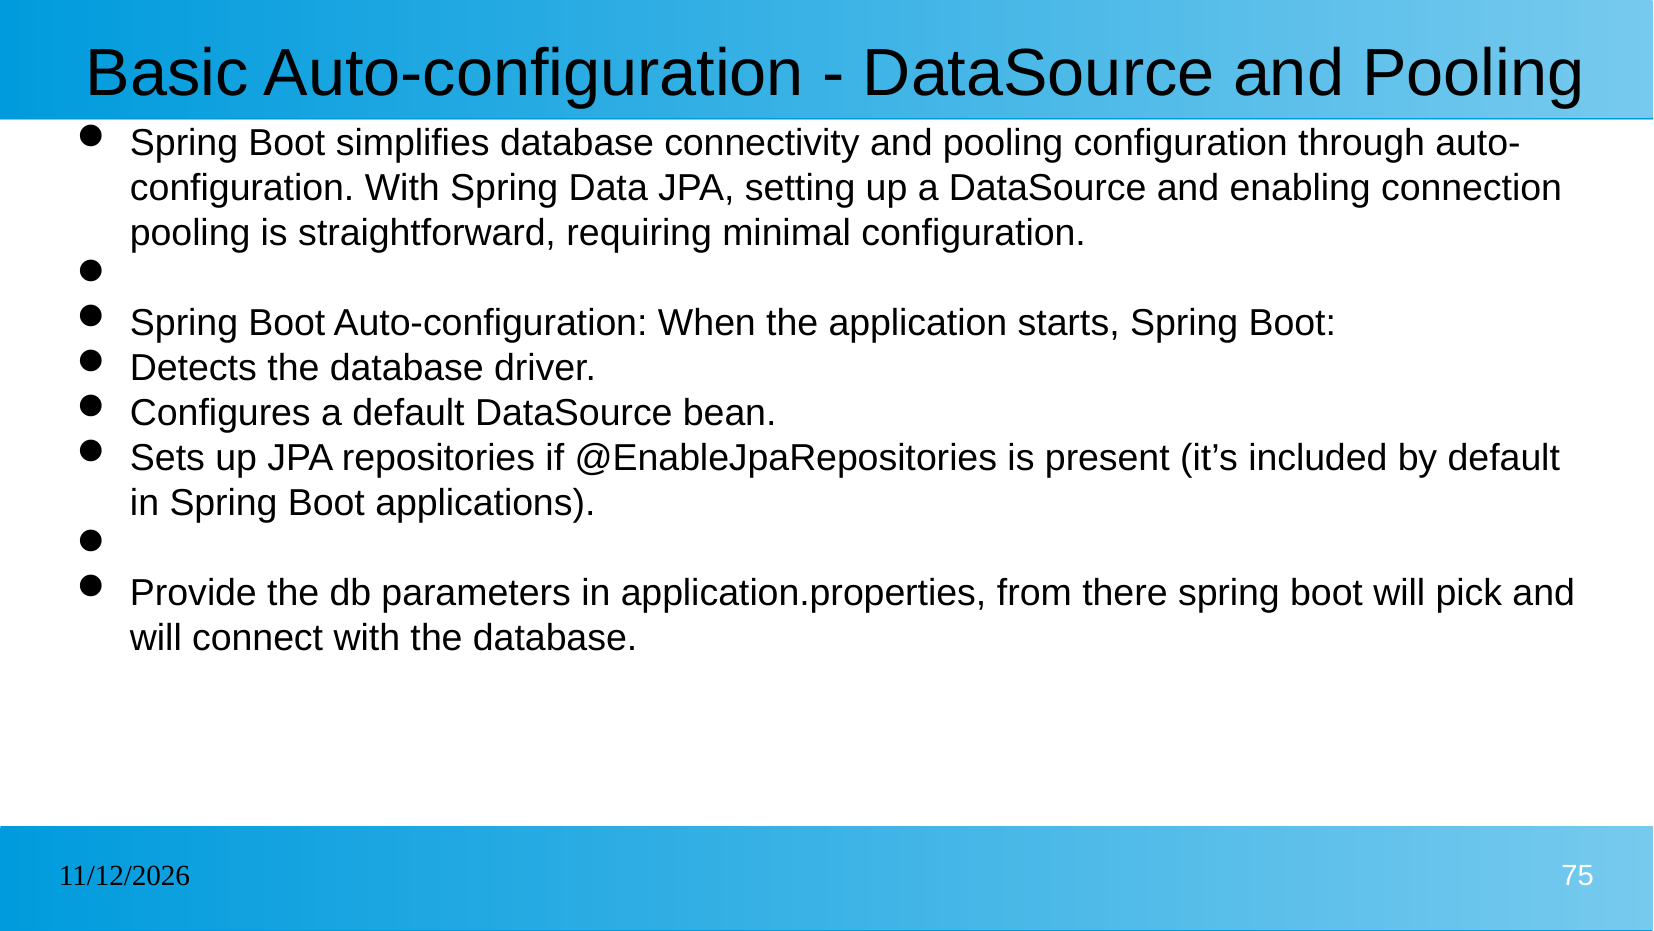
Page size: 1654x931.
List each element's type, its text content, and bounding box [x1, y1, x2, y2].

title Basic Auto-configuration - DataSource and Pooling [59, 29, 1594, 108]
slide_number 75 [1210, 856, 1594, 915]
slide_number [59, 856, 443, 915]
list Spring Boot simplifies database connectivity and pooling configuration through auto-configuration. With Spring Data JPA, setting up a DataSource and enabling connection pooling is straightforward, requiring minimal configuration. Spring Boot Auto-configuration: When the application starts, Spring Boot: Detects the database driver. Configures a default DataSource bean. Sets up JPA repositories if @EnableJpaRepositories is present (it’s included by default in Spring Boot applications). Provide the db parameters in application.properties, from there spring boot will pick and will connect with the database. [59, 118, 1594, 815]
